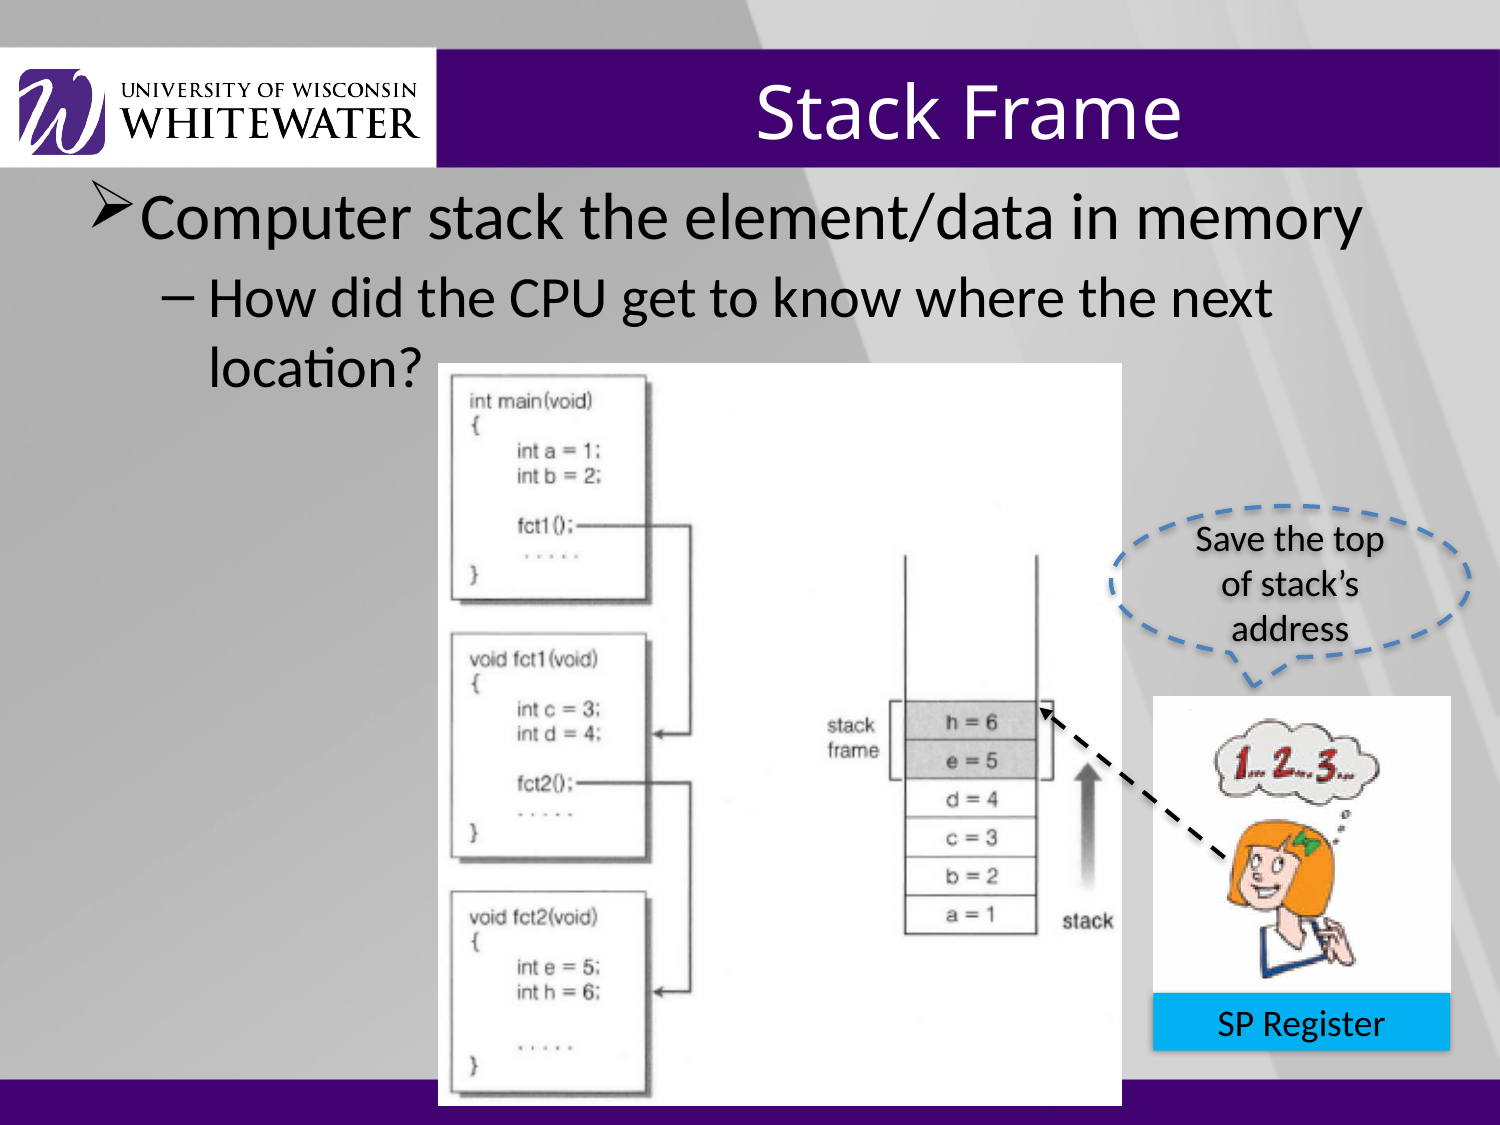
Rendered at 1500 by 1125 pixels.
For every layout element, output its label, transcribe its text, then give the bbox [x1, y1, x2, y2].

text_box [1039, 707, 1225, 858]
list Computer stack the element/data in memory How did the CPU get to know where the next location? [72, 165, 1482, 908]
text_box Save the top of stack’s address [1126, 503, 1472, 689]
picture [0, 0, 1500, 1125]
text_box SP Register [1151, 998, 1452, 1053]
title Stack Frame [438, 52, 1500, 166]
